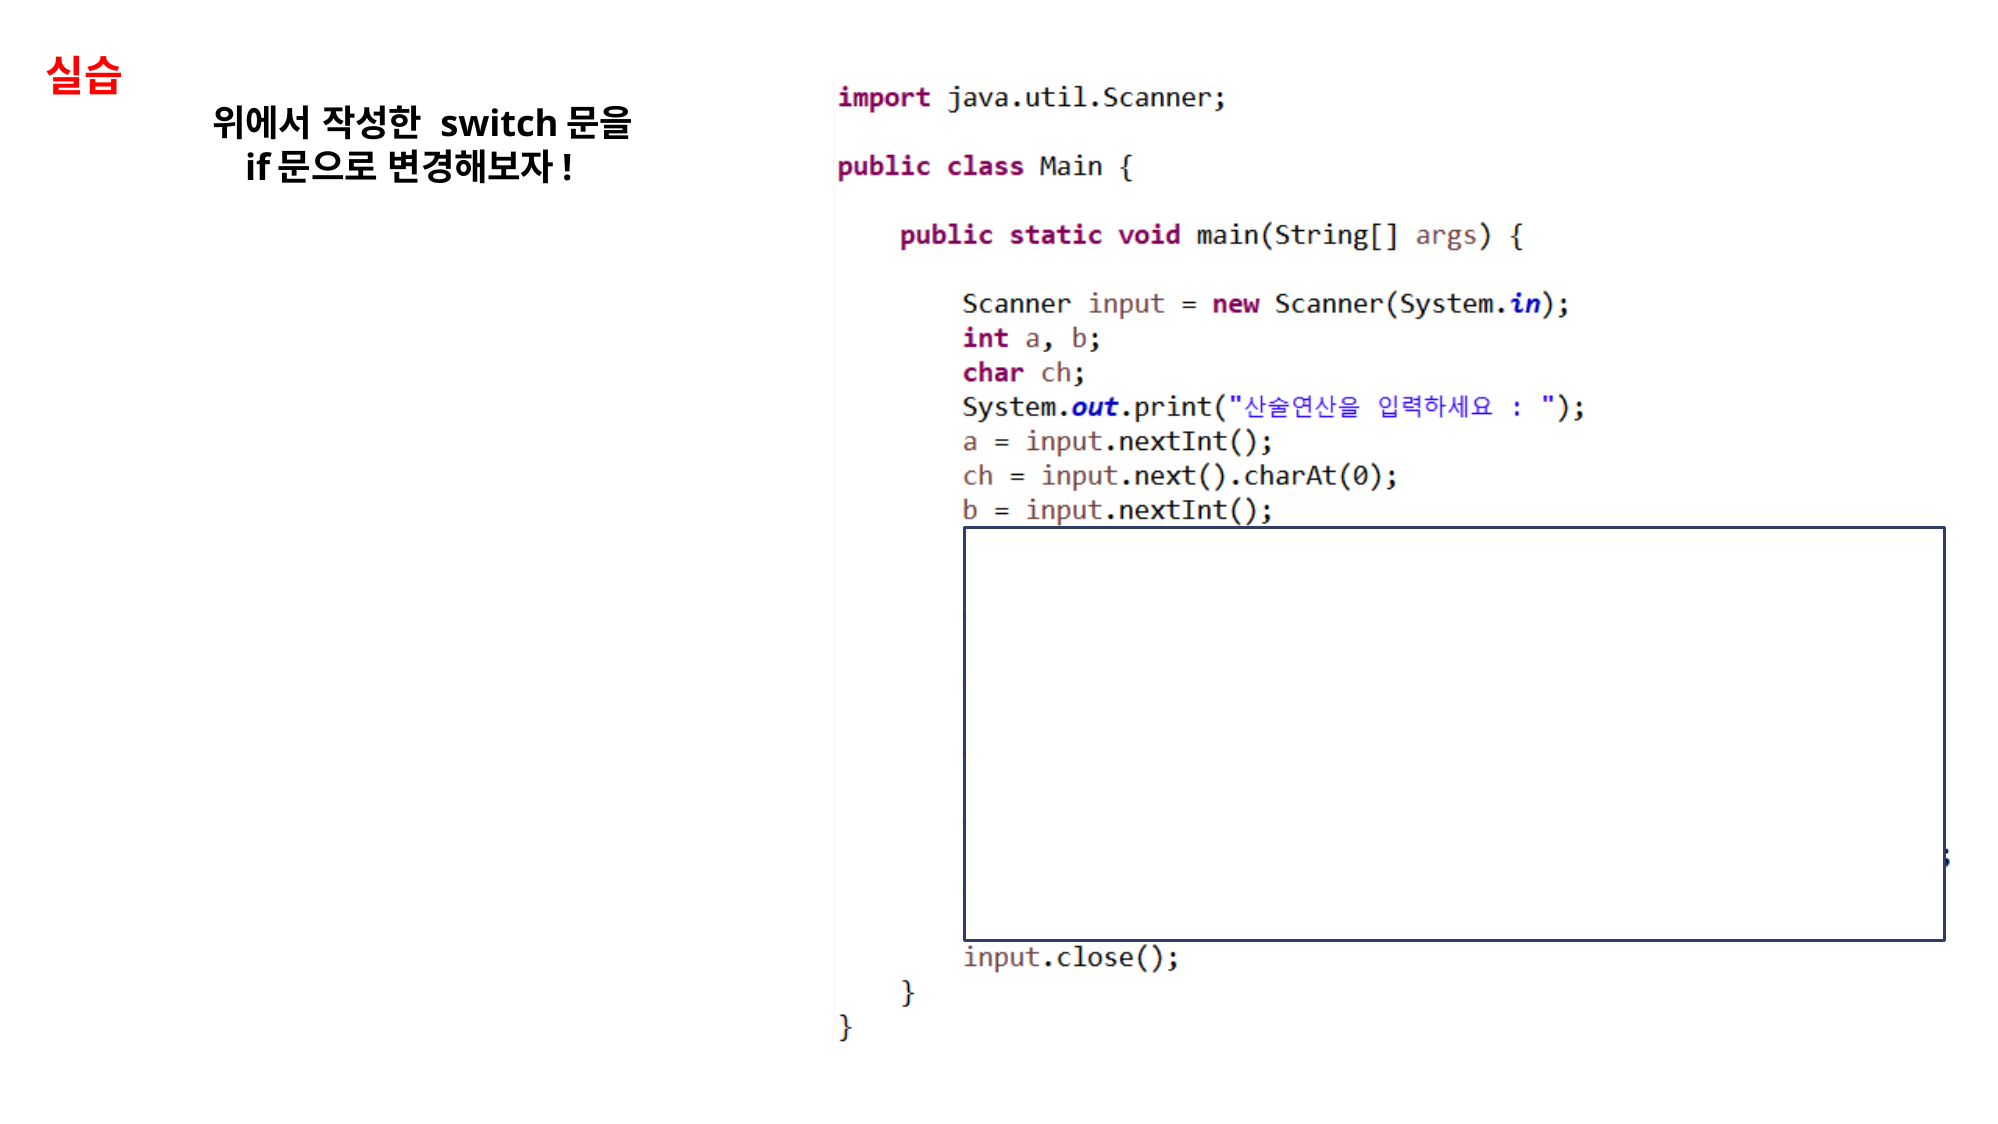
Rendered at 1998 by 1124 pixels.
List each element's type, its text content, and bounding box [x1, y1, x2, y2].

picture [832, 79, 1998, 1043]
text_box 실습 위에서 작성한 switch문을 if문으로 변경해보자! [30, 42, 787, 195]
